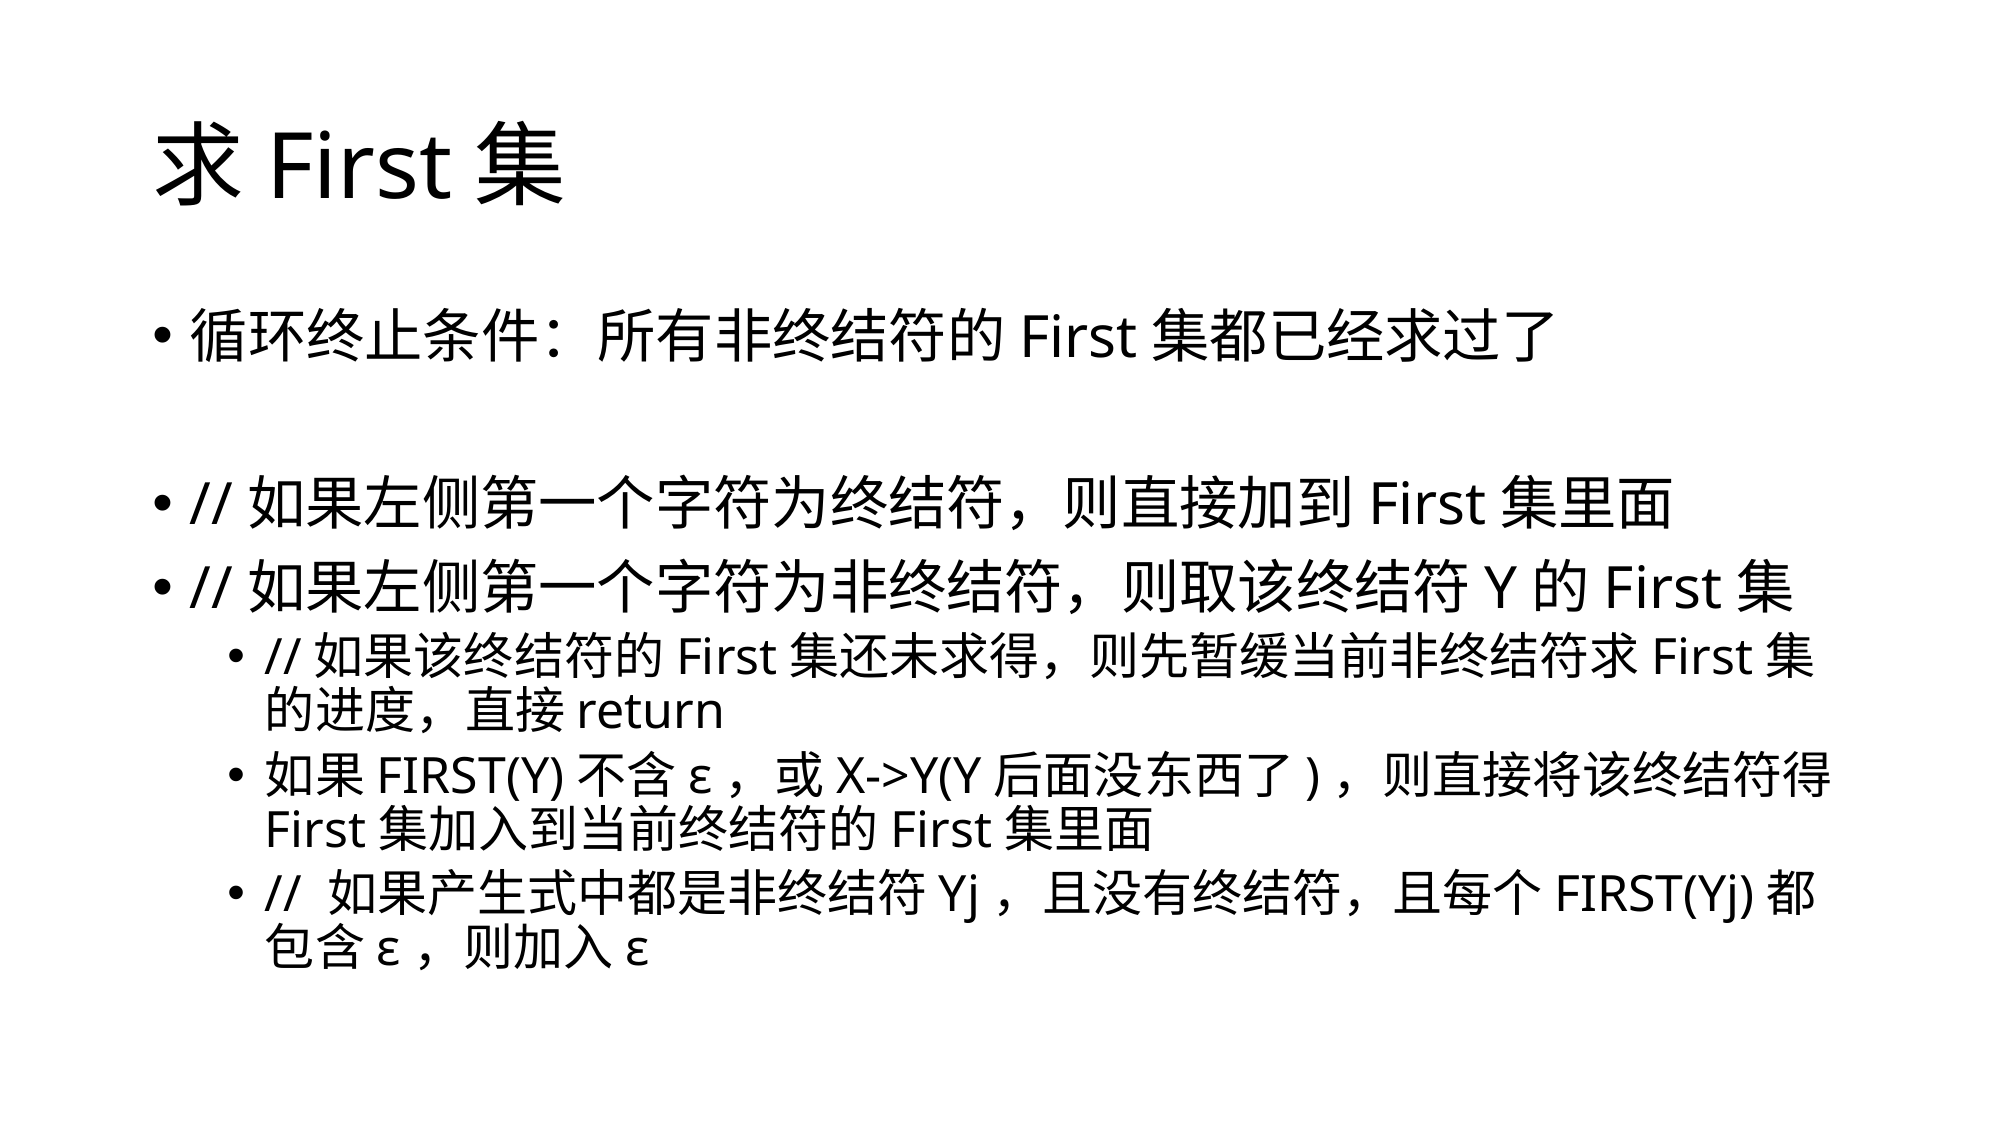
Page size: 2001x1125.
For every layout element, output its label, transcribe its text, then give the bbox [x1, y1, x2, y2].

list 循环终止条件：所有非终结符的First集都已经求过了 //如果左侧第一个字符为终结符，则直接加到First集里面 //如果左侧第一个字符为非终结符，则取该终结符Y的First集 //如果该终结符的First集还未求得，则先暂缓当前非终结符求First集的进度，直接return 如果FIRST(Y)不含ε，或X->Y(Y后面没东西了)，则直接将该终结符得First集加入到当前终结符的First集里面 // 如果产生式中都是非终结符Yj，且没有终结符，且每个FIRST(Yj)都包含ε，则加入ε [137, 299, 1863, 1014]
title 求First集 [137, 59, 1863, 278]
